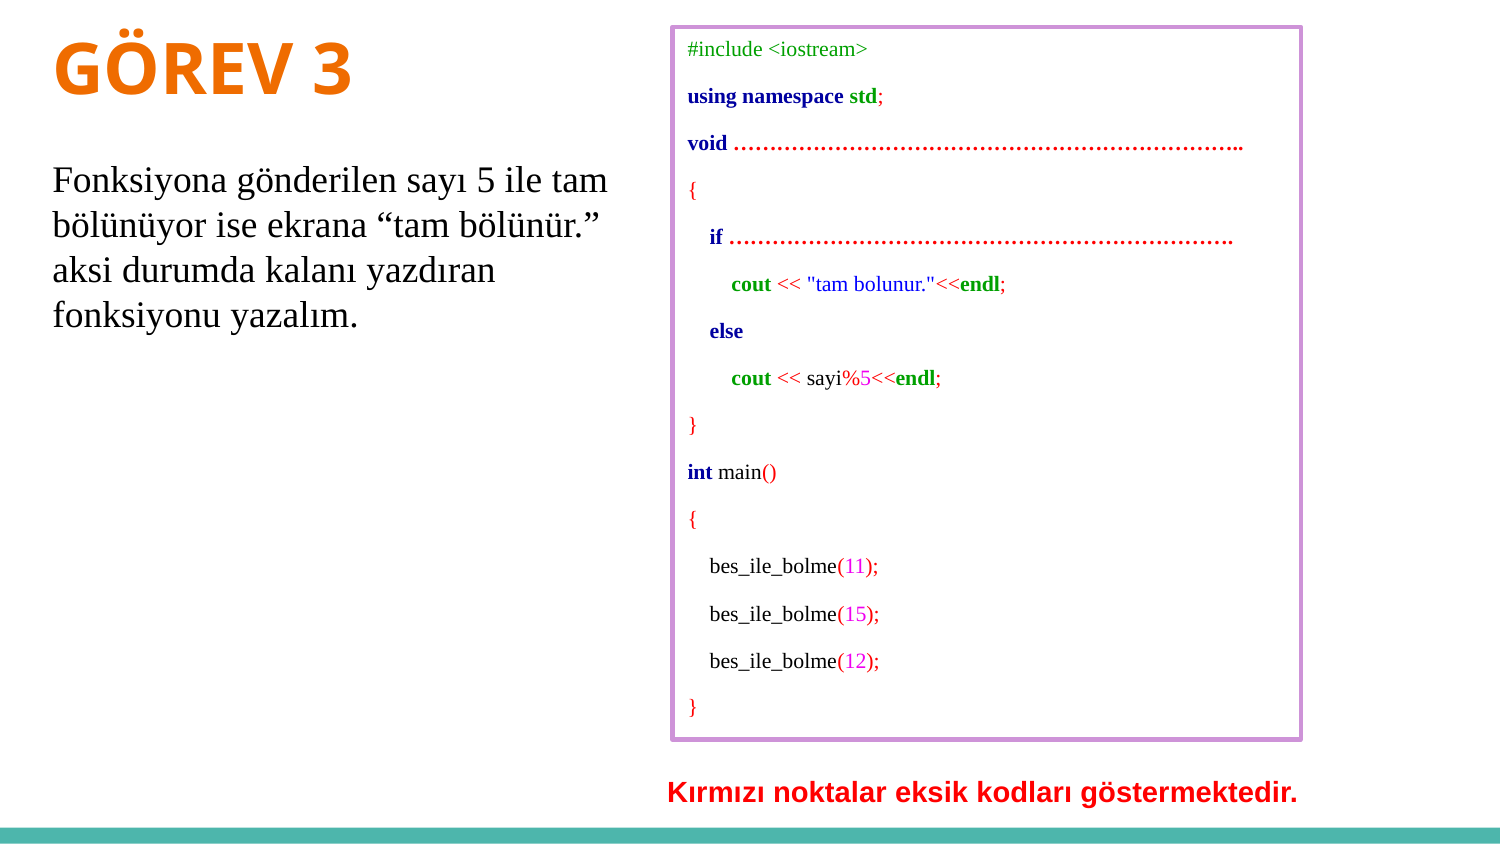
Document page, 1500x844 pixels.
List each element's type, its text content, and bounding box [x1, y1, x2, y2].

text_box Kırmızı noktalar eksik kodları göstermektedir. [652, 766, 1314, 817]
text_box #include <iostream> using namespace std; void …………………………………………………………….. { if ……………………………………………………………. cout << "tam bolunur."<<endl; else cout << sayi%5<<endl; } int main() { bes_ile_bolme(11); bes_ile_bolme(15); bes_ile_bolme(12); } [670, 25, 1303, 742]
text_box Fonksiyona gönderilen sayı 5 ile tam bölünüyor ise ekrana “tam bölünür.” aksi durumda kalanı yazdıran fonksiyonu yazalım. [37, 147, 629, 343]
title GÖREV 3 [37, 8, 1436, 125]
